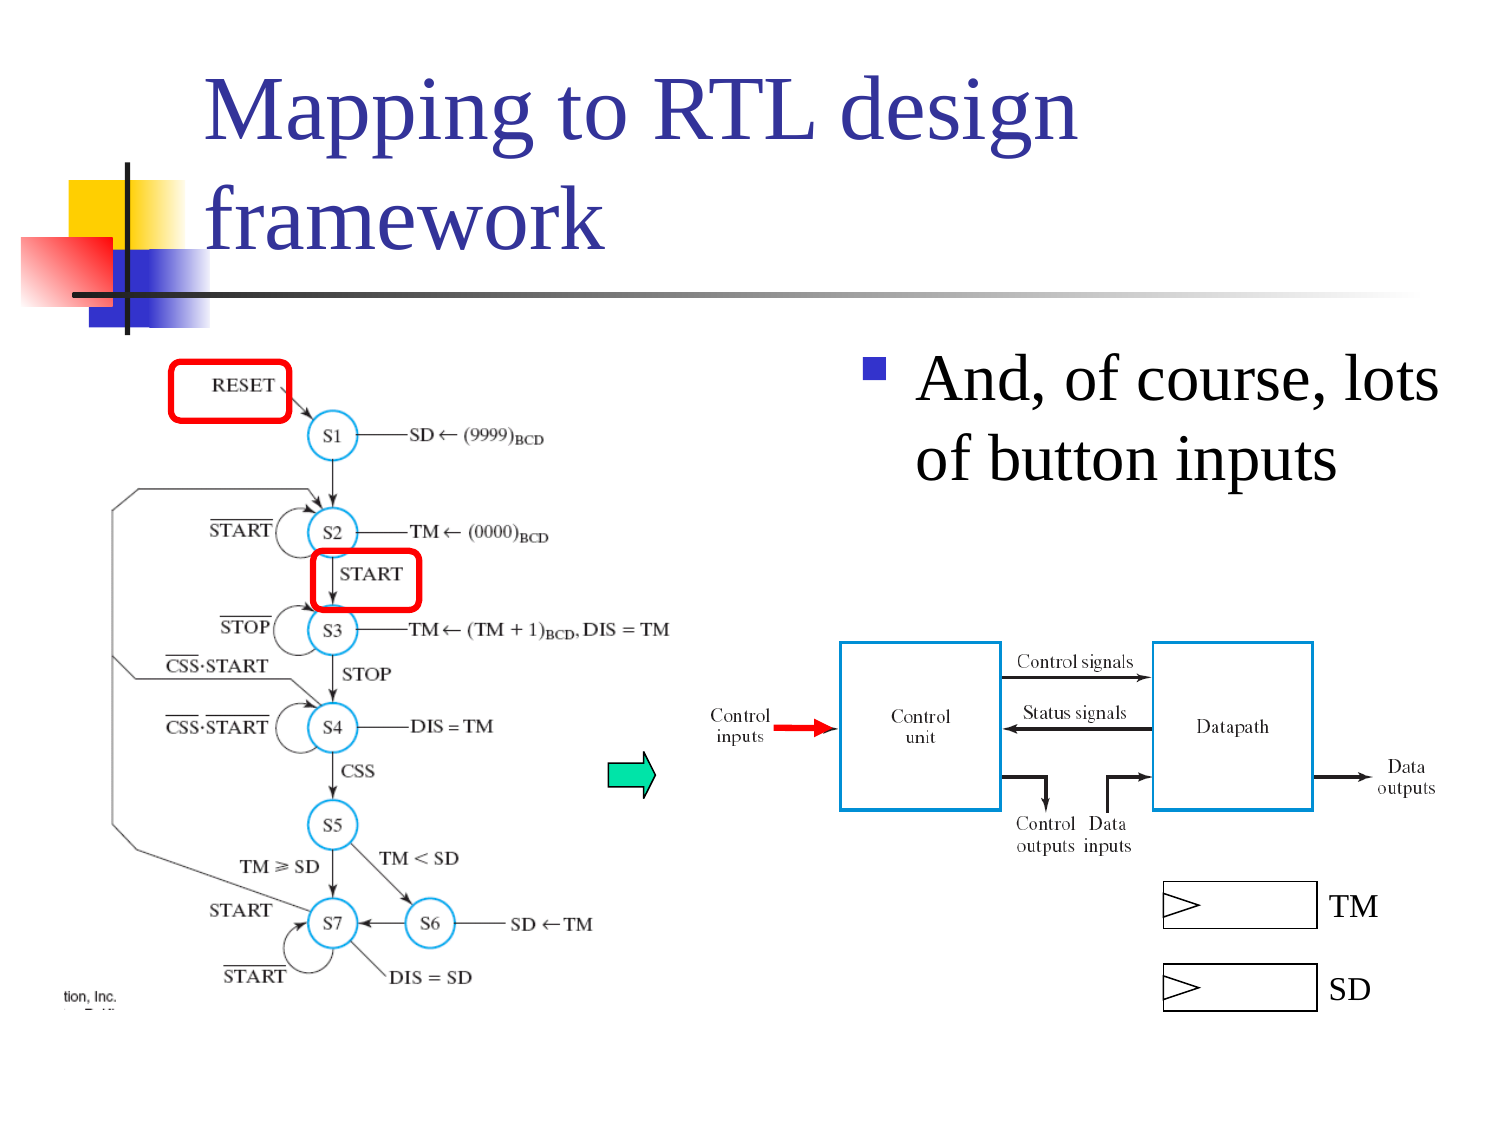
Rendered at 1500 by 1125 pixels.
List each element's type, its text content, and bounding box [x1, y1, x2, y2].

picture [64, 361, 1454, 1010]
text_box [1163, 963, 1318, 1012]
list And, of course, lots of button inputs [844, 326, 1470, 563]
text_box TM [1314, 877, 1394, 932]
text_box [1163, 881, 1318, 929]
title Mapping to RTL design framework [188, 35, 1468, 275]
text_box SD [1313, 959, 1387, 1015]
